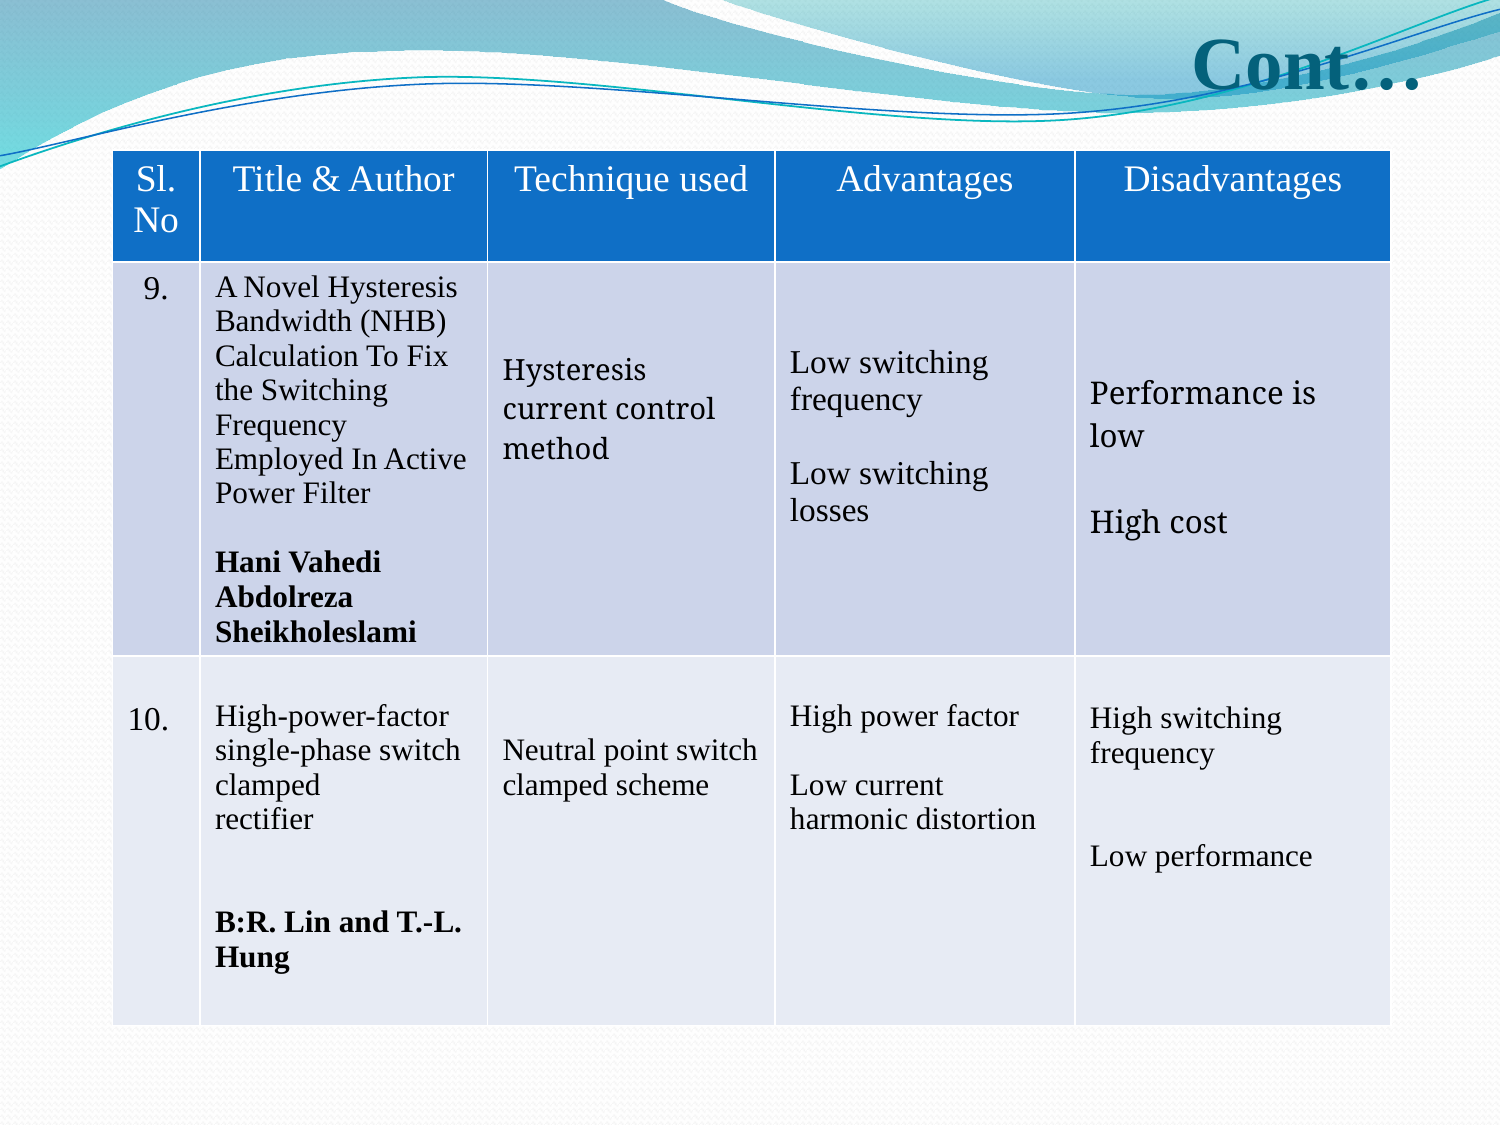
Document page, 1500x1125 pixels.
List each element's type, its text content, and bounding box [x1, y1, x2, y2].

title Cont… [75, 37, 1425, 105]
table_header Disadvantages [1076, 151, 1390, 261]
table_cell High power factor Low current harmonic distortion [776, 657, 1074, 1025]
table_header Title & Author [201, 151, 487, 261]
table_cell High switching frequency Low performance [1076, 657, 1390, 1025]
table_cell Neutral point switch clamped scheme [488, 657, 774, 1025]
table_header Technique used [488, 151, 774, 261]
table_cell Performance is low High cost [1076, 263, 1390, 655]
table_header Sl.No [113, 151, 199, 261]
table_cell 10. [113, 657, 199, 1025]
table_header Advantages [776, 151, 1074, 261]
table_cell High-power-factor single-phase switch clamped rectifier B:R. Lin and T.-L. Hung [201, 657, 487, 1025]
table_cell A Novel Hysteresis Bandwidth (NHB) Calculation To Fix the Switching Frequency Employed In Active Power Filter Hani Vahedi Abdolreza Sheikholeslami [201, 263, 487, 655]
table_cell 9. [113, 263, 199, 655]
table_cell Hysteresis current control method [488, 263, 774, 655]
table_cell Low switching frequency Low switching losses [776, 263, 1074, 655]
